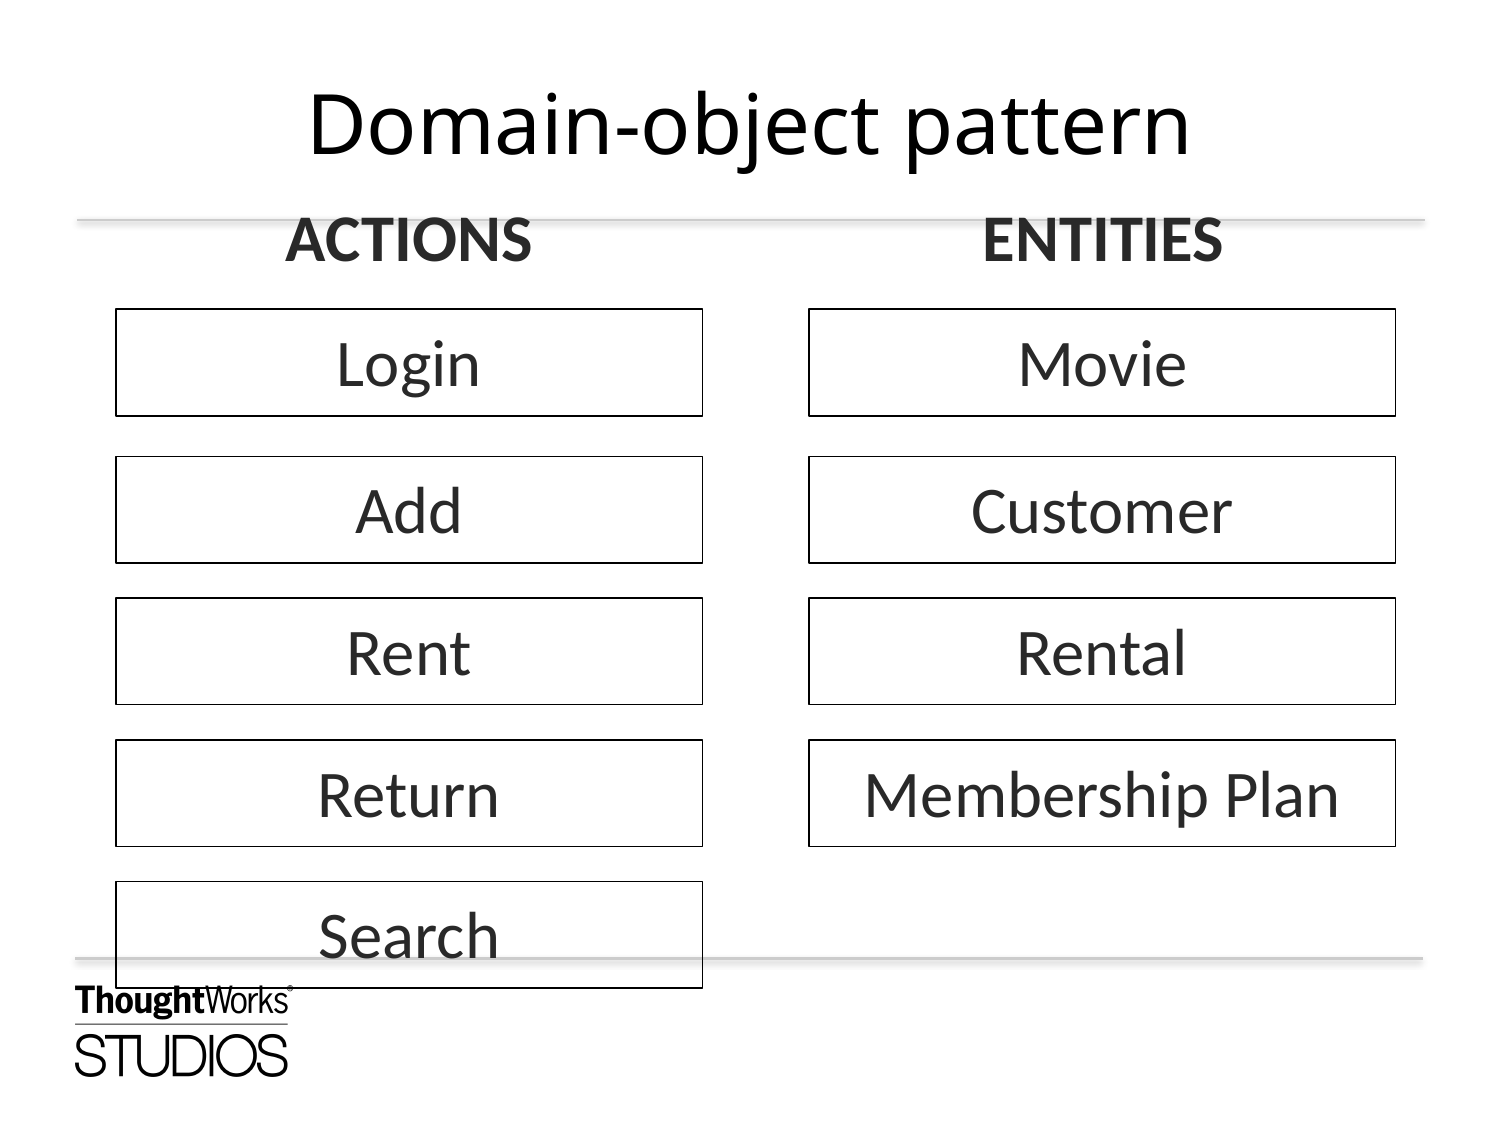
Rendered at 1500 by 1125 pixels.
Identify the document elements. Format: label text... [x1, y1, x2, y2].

text_box ACTIONS [253, 184, 565, 309]
text_box Customer [809, 456, 1396, 563]
picture [75, 985, 293, 1077]
text_box Return [116, 739, 703, 847]
text_box ENTITIES [925, 184, 1282, 327]
text_box Add [116, 456, 703, 563]
text_box Movie [809, 309, 1396, 416]
text_box Membership Plan [809, 739, 1396, 847]
title Domain-object pattern [75, 45, 1425, 197]
text_box Rent [116, 597, 703, 705]
text_box Rental [809, 597, 1396, 705]
text_box Search [116, 881, 703, 989]
text_box Login [116, 309, 703, 416]
